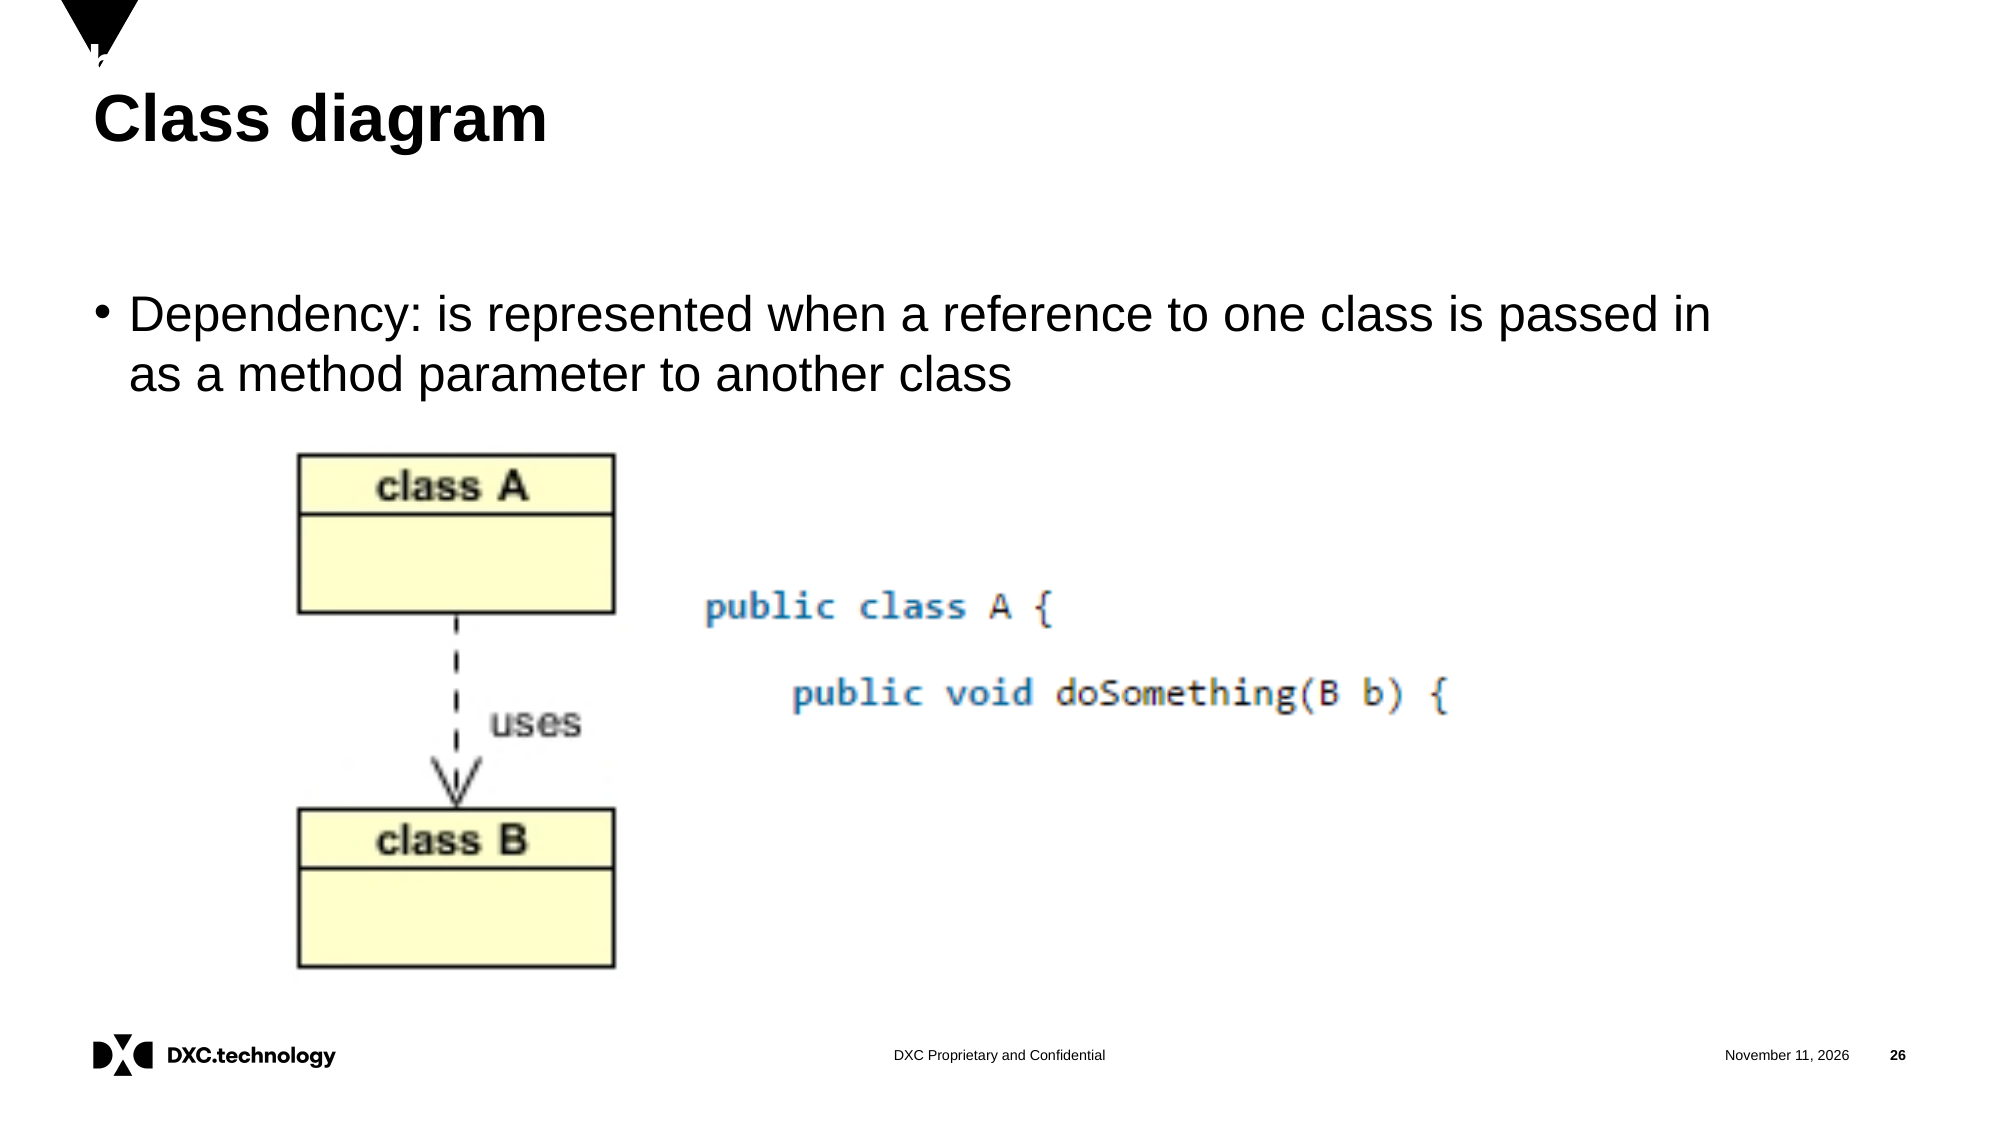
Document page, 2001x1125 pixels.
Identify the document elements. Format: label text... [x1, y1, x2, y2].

picture [274, 443, 629, 982]
list Dependency: is represented when a reference to one class is passed in as a method parameter to another class [93, 281, 1738, 982]
title Class diagram [93, 87, 1907, 282]
picture [687, 567, 1476, 731]
